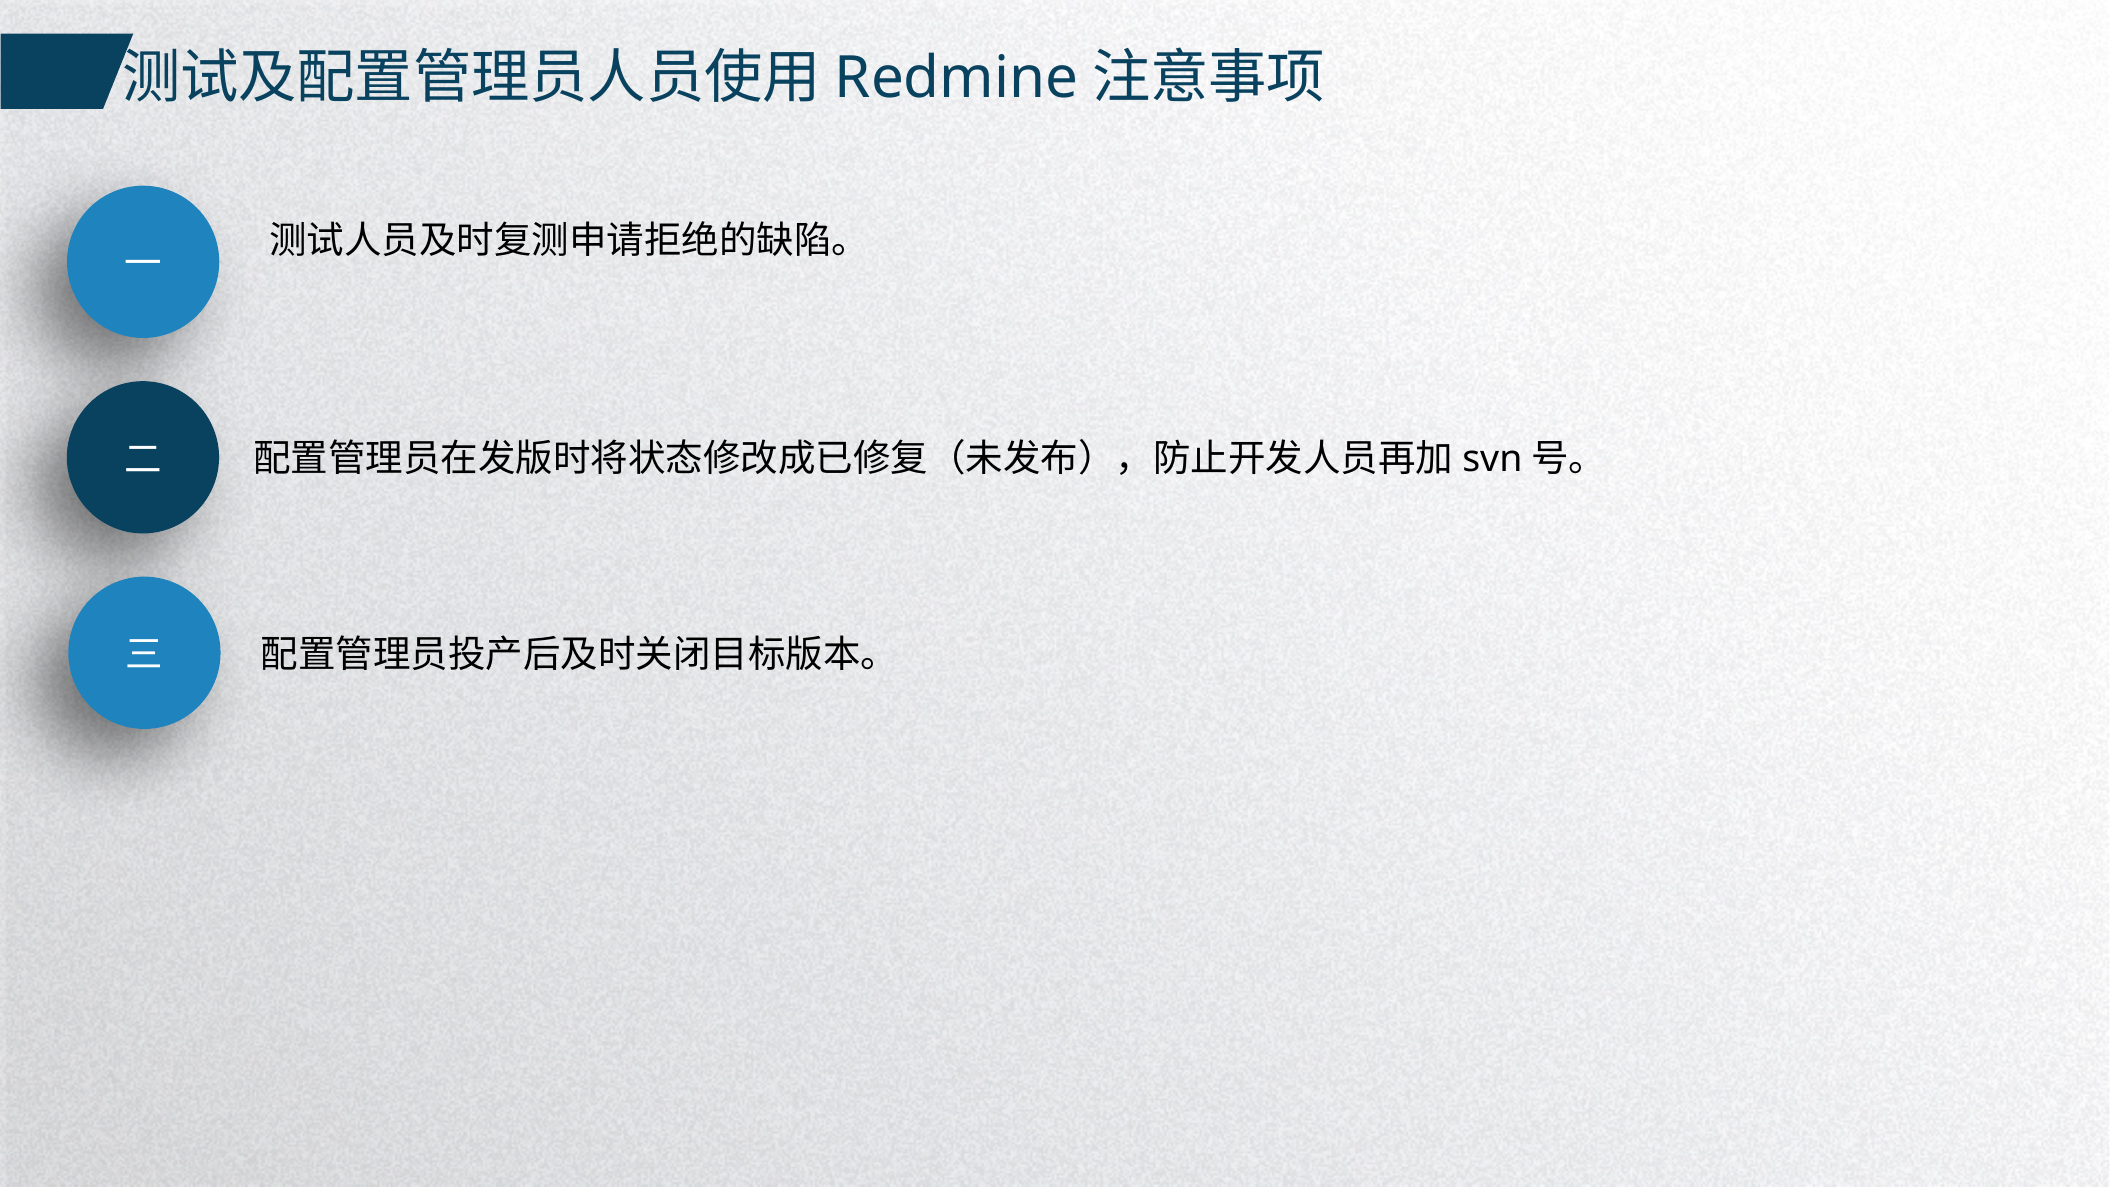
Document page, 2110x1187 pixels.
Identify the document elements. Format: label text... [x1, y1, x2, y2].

text_box 配置管理员在发版时将状态修改成已修复（未发布），防止开发人员再加svn号。 [238, 426, 1622, 487]
text_box 配置管理员投产后及时关闭目标版本。 [245, 622, 914, 683]
text_box 测试及配置管理员人员使用Redmine注意事项 [107, 31, 1340, 117]
text_box 三 [67, 575, 222, 730]
text_box 一 [65, 184, 221, 340]
text_box 二 [65, 380, 221, 535]
picture [0, 0, 2110, 1187]
text_box 测试人员及时复测申请拒绝的缺陷。 [254, 208, 885, 269]
text_box [0, 32, 107, 110]
